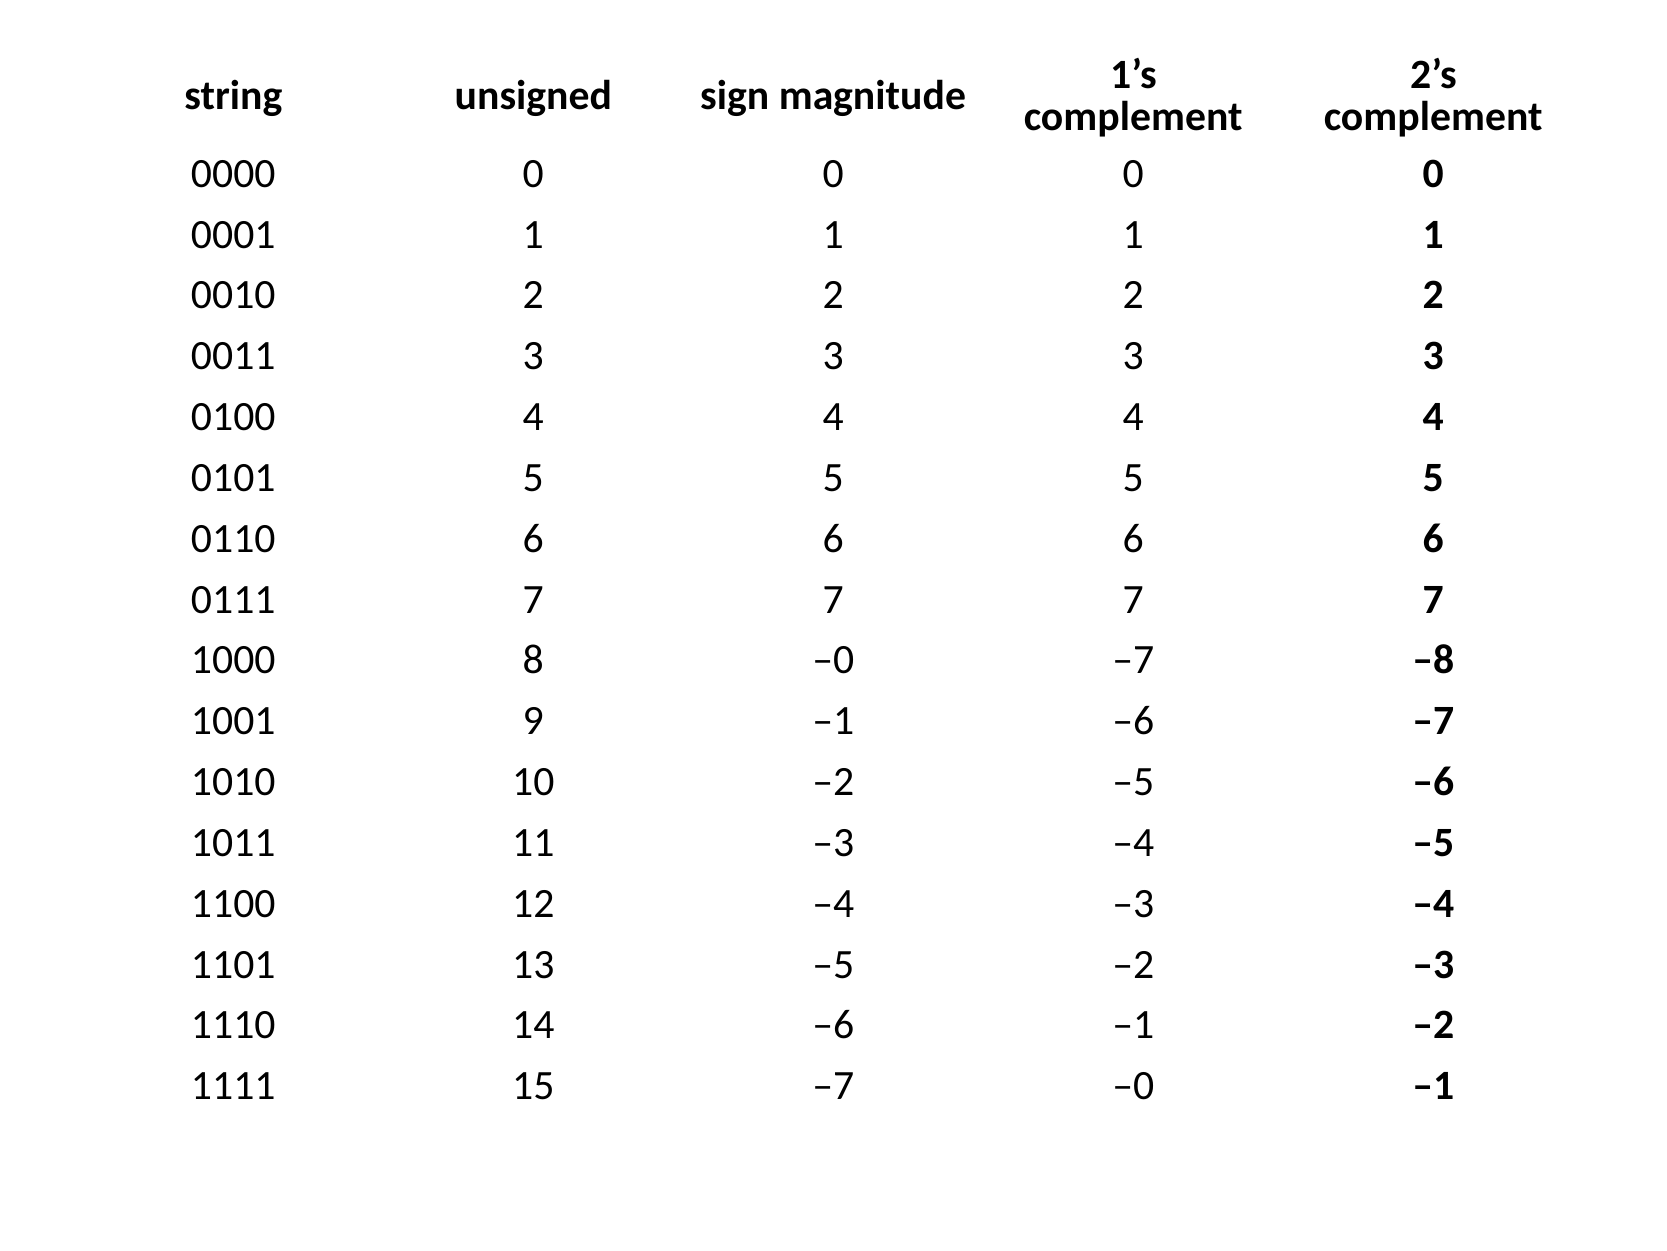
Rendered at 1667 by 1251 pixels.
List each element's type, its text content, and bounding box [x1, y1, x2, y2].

table_cell –8 [1284, 636, 1582, 695]
table_cell 0011 [84, 332, 382, 391]
table_cell –2 [1284, 1001, 1582, 1060]
table_cell 6 [1284, 514, 1582, 573]
table_cell 15 [384, 1062, 682, 1121]
table_cell 2 [384, 271, 682, 330]
table_cell –2 [984, 940, 1282, 999]
table_cell 2 [984, 271, 1282, 330]
table_cell 4 [984, 393, 1282, 452]
table_cell 1101 [84, 940, 382, 999]
table_cell 14 [384, 1001, 682, 1060]
table_cell 2 [684, 271, 982, 330]
table_cell 1110 [84, 1001, 382, 1060]
table_cell 1111 [84, 1062, 382, 1121]
table_header 1’s complement [984, 51, 1282, 146]
table_cell –7 [684, 1062, 982, 1121]
table_cell 0110 [84, 514, 382, 573]
table_header unsigned [384, 51, 682, 146]
table_cell 6 [384, 514, 682, 573]
table_cell 1100 [84, 879, 382, 938]
table_cell –0 [684, 636, 982, 695]
table_cell 11 [384, 819, 682, 878]
table_cell 1 [1284, 210, 1582, 269]
table_cell 0 [684, 151, 982, 209]
table_cell 0 [384, 151, 682, 209]
table_cell –3 [984, 879, 1282, 938]
table_cell 3 [684, 332, 982, 391]
table_cell 1001 [84, 697, 382, 756]
table_cell 0001 [84, 210, 382, 269]
table_cell –1 [984, 1001, 1282, 1060]
table_cell 0111 [84, 575, 382, 634]
table_cell 4 [384, 393, 682, 452]
table_cell 12 [384, 879, 682, 938]
table_header string [84, 51, 382, 146]
table_cell –3 [1284, 940, 1582, 999]
table_header sign magnitude [684, 51, 982, 146]
table_cell –4 [1284, 879, 1582, 938]
table_cell 0000 [84, 151, 382, 209]
table_cell 0010 [84, 271, 382, 330]
table_cell –5 [1284, 819, 1582, 878]
table_cell –7 [984, 636, 1282, 695]
table_cell –0 [984, 1062, 1282, 1121]
table_cell 13 [384, 940, 682, 999]
table_cell –1 [1284, 1062, 1582, 1121]
table_cell –6 [684, 1001, 982, 1060]
table_cell –6 [1284, 758, 1582, 817]
table_cell 7 [384, 575, 682, 634]
table_cell 6 [984, 514, 1282, 573]
table_cell 1010 [84, 758, 382, 817]
table_cell –6 [984, 697, 1282, 756]
table_cell 3 [984, 332, 1282, 391]
table_cell 5 [684, 454, 982, 513]
table_cell 0 [1284, 151, 1582, 209]
table_cell 5 [384, 454, 682, 513]
table_cell –5 [984, 758, 1282, 817]
table_cell 9 [384, 697, 682, 756]
table_cell 5 [984, 454, 1282, 513]
table_cell 4 [684, 393, 982, 452]
table_cell 7 [1284, 575, 1582, 634]
table_cell 0100 [84, 393, 382, 452]
table_cell 1011 [84, 819, 382, 878]
table_cell 2 [1284, 271, 1582, 330]
table_cell 6 [684, 514, 982, 573]
table_cell 3 [384, 332, 682, 391]
table_cell –1 [684, 697, 982, 756]
table_cell 1 [684, 210, 982, 269]
table_cell 7 [684, 575, 982, 634]
table_cell 0101 [84, 454, 382, 513]
table_cell –4 [984, 819, 1282, 878]
table_cell 8 [384, 636, 682, 695]
table_header 2’s complement [1284, 51, 1582, 146]
table_cell 3 [1284, 332, 1582, 391]
table_cell 5 [1284, 454, 1582, 513]
table_cell 1 [984, 210, 1282, 269]
table_cell 1 [384, 210, 682, 269]
table_cell 1000 [84, 636, 382, 695]
table_cell –7 [1284, 697, 1582, 756]
table_cell –5 [684, 940, 982, 999]
table_cell 10 [384, 758, 682, 817]
table_cell 4 [1284, 393, 1582, 452]
table_cell –2 [684, 758, 982, 817]
table_cell –4 [684, 879, 982, 938]
table_cell 0 [984, 151, 1282, 209]
table_cell –3 [684, 819, 982, 878]
table_cell 7 [984, 575, 1282, 634]
